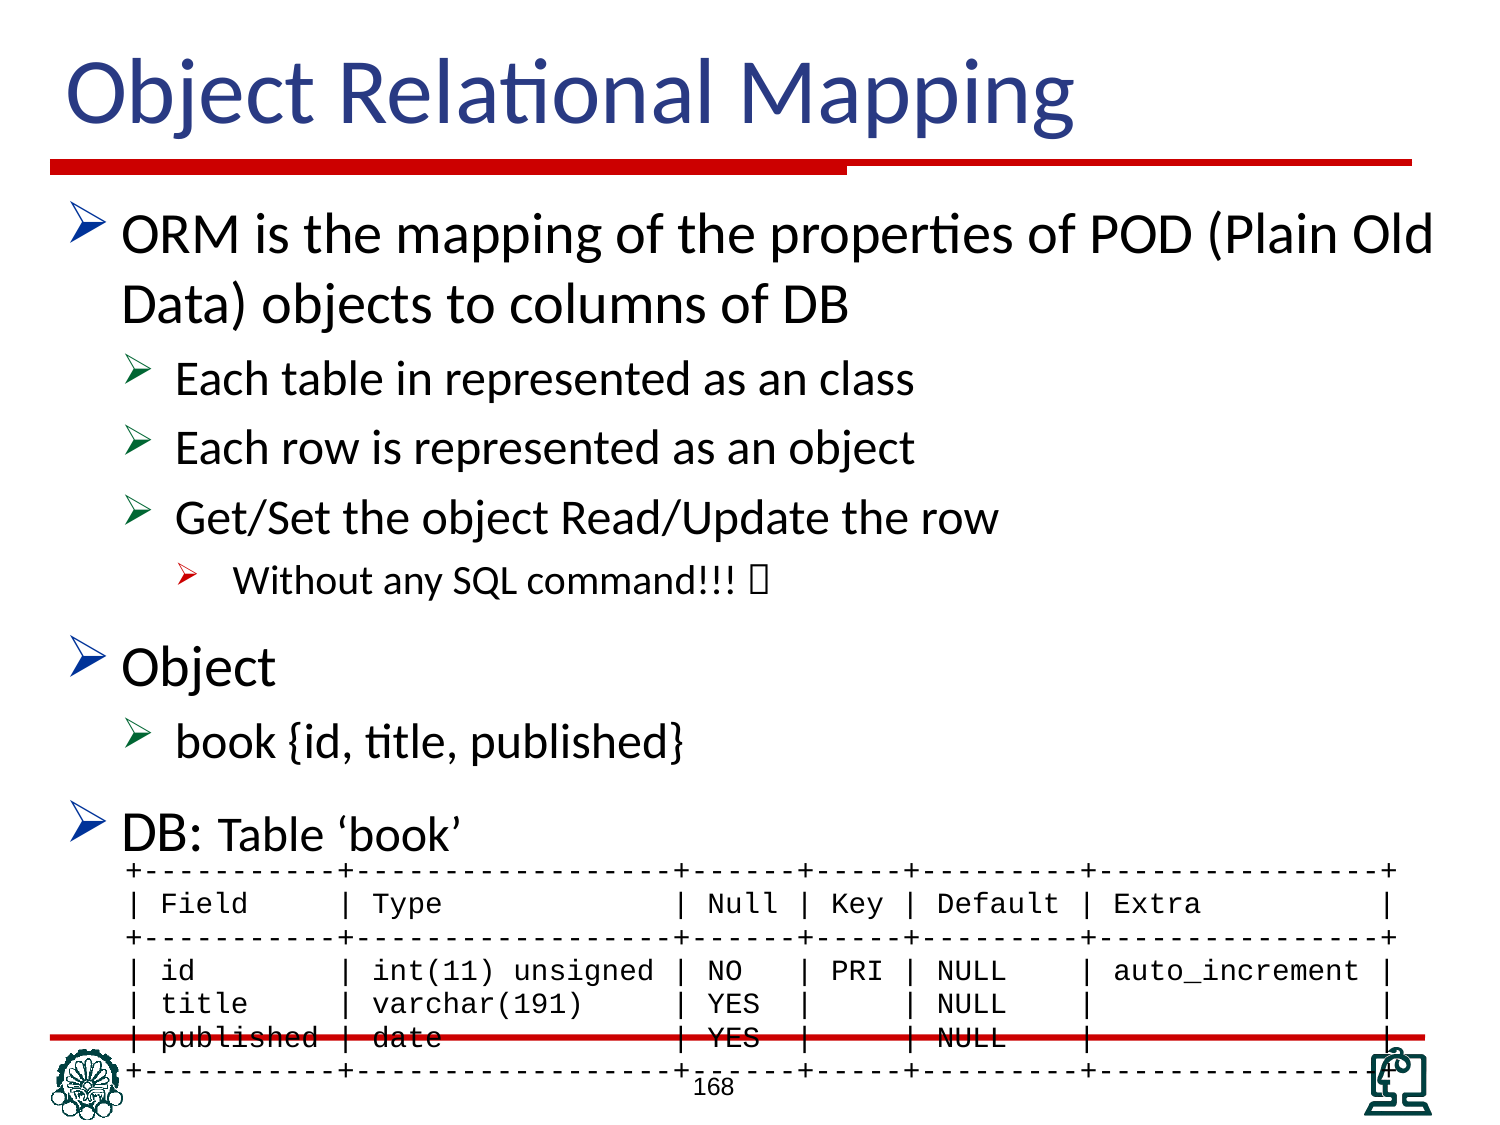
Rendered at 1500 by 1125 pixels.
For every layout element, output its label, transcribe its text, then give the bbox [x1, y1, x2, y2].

list ORM is the mapping of the properties of POD (Plain Old Data) objects to columns of DB Each table in represented as an class Each row is represented as an object Get/Set the object Read/Update the row Without any SQL command!!!  Object book {id, title, published} DB: Table ‘book’ [49, 187, 1476, 1038]
title Object Relational Mapping [49, 24, 1438, 151]
picture [50, 787, 1500, 1122]
slide_number 168 [649, 1098, 751, 1103]
